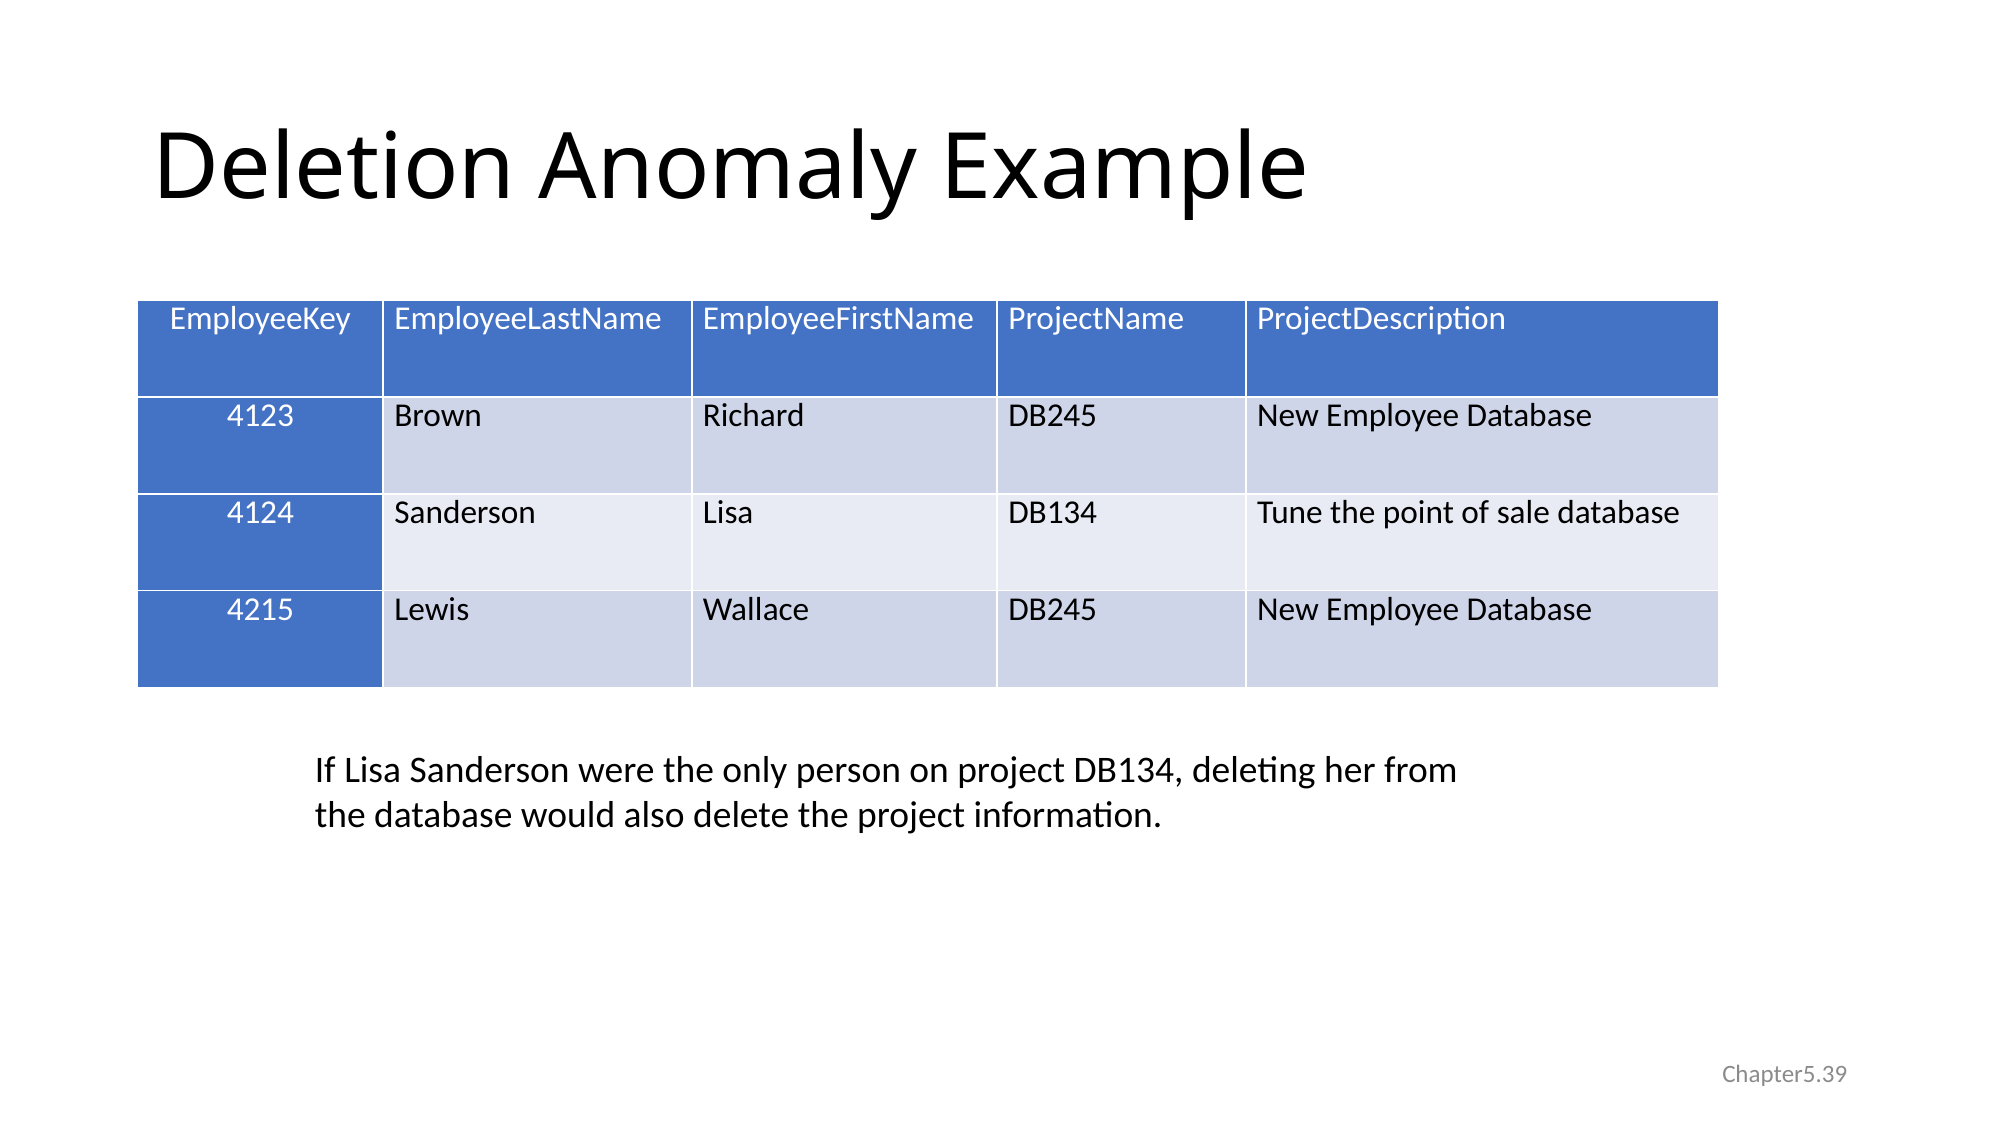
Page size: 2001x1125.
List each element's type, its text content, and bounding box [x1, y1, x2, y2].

table_cell New Employee Database [1247, 398, 1718, 493]
slide_number Chapter5.39 [1412, 1042, 1863, 1103]
table_header EmployeeKey [138, 301, 382, 396]
table_cell Richard [693, 398, 996, 493]
table_cell Wallace [693, 591, 996, 687]
table_cell DB134 [998, 495, 1245, 590]
table_cell DB245 [998, 591, 1245, 687]
table_cell Lisa [693, 495, 996, 590]
title Deletion Anomaly Example [137, 59, 1863, 278]
table_header EmployeeFirstName [693, 301, 996, 396]
table_header ProjectName [998, 301, 1245, 396]
table_cell New Employee Database [1247, 591, 1718, 687]
table_header ProjectDescription [1247, 301, 1718, 396]
table_cell Sanderson [384, 495, 691, 590]
table_cell DB245 [998, 398, 1245, 493]
table_cell Brown [384, 398, 691, 493]
text_box If Lisa Sanderson were the only person on project DB134, deleting her from the database would also delete the project information. [299, 737, 1500, 843]
table_cell 4123 [138, 398, 382, 493]
table_cell Tune the point of sale database [1247, 495, 1718, 590]
table_cell Lewis [384, 591, 691, 687]
table_header EmployeeLastName [384, 301, 691, 396]
table_cell 4124 [138, 495, 382, 590]
table_cell 4215 [138, 591, 382, 687]
